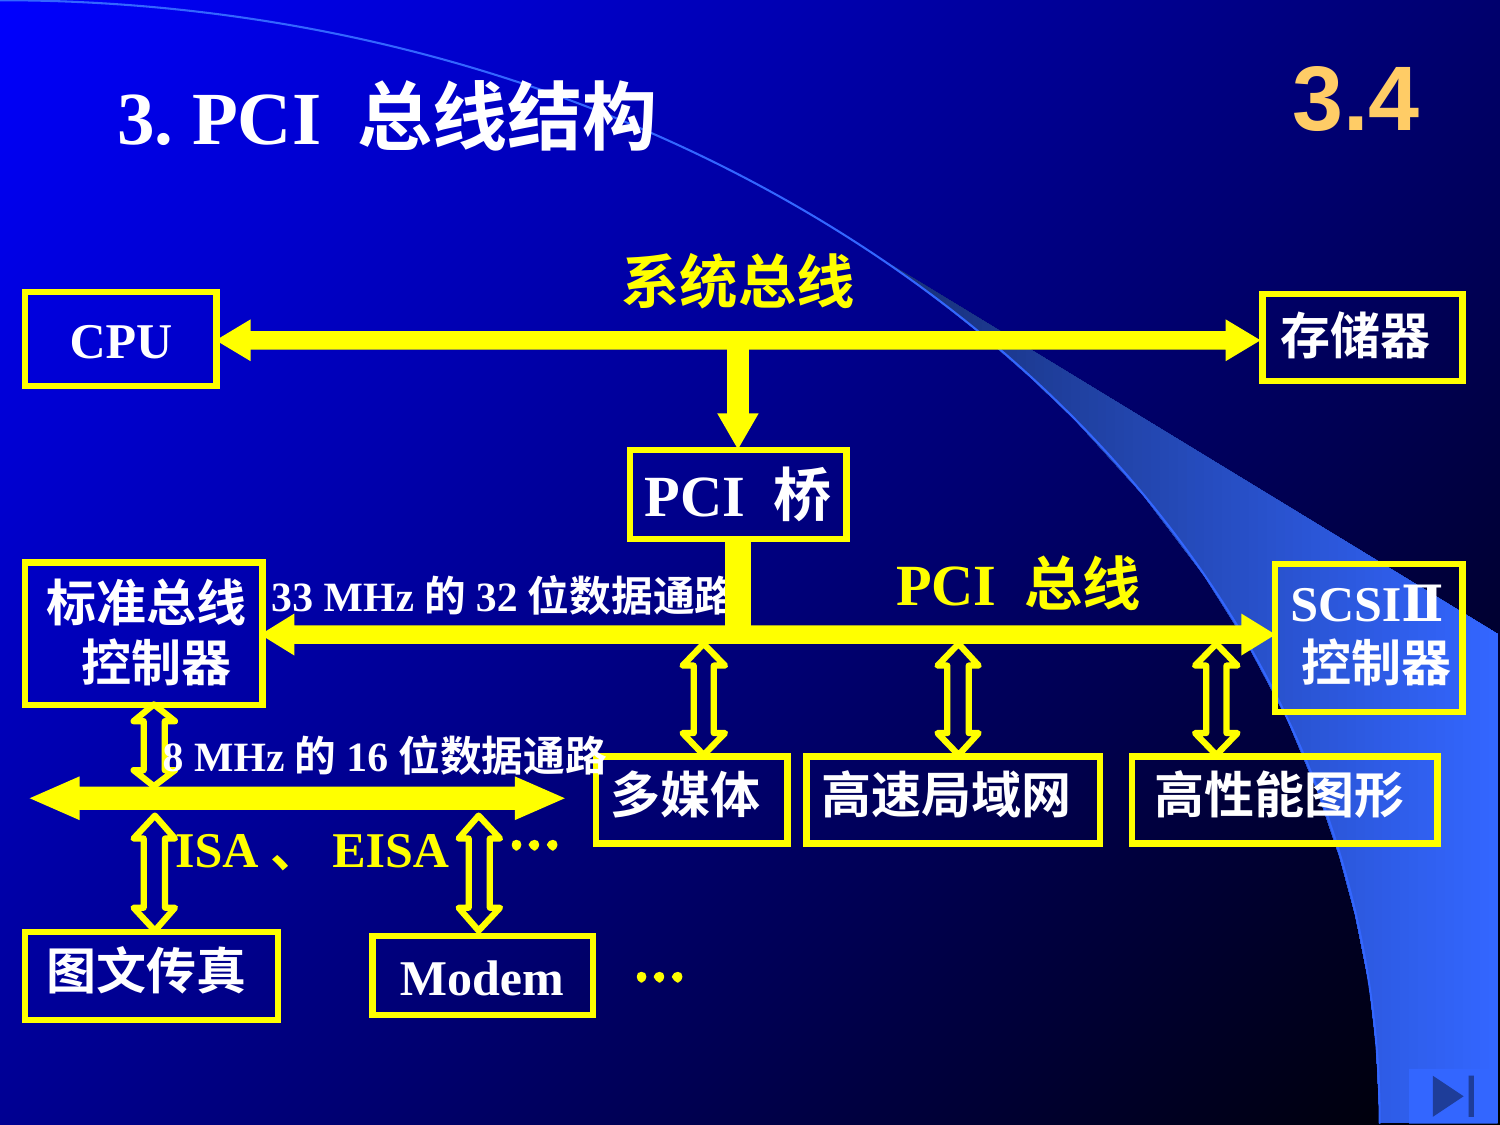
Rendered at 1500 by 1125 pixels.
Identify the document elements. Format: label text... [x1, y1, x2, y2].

text_box 3.4 [1262, 24, 1450, 163]
text_box 3. PCI 总线结构 [102, 62, 673, 168]
text_box [1409, 1068, 1498, 1124]
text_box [24, 237, 1468, 1021]
